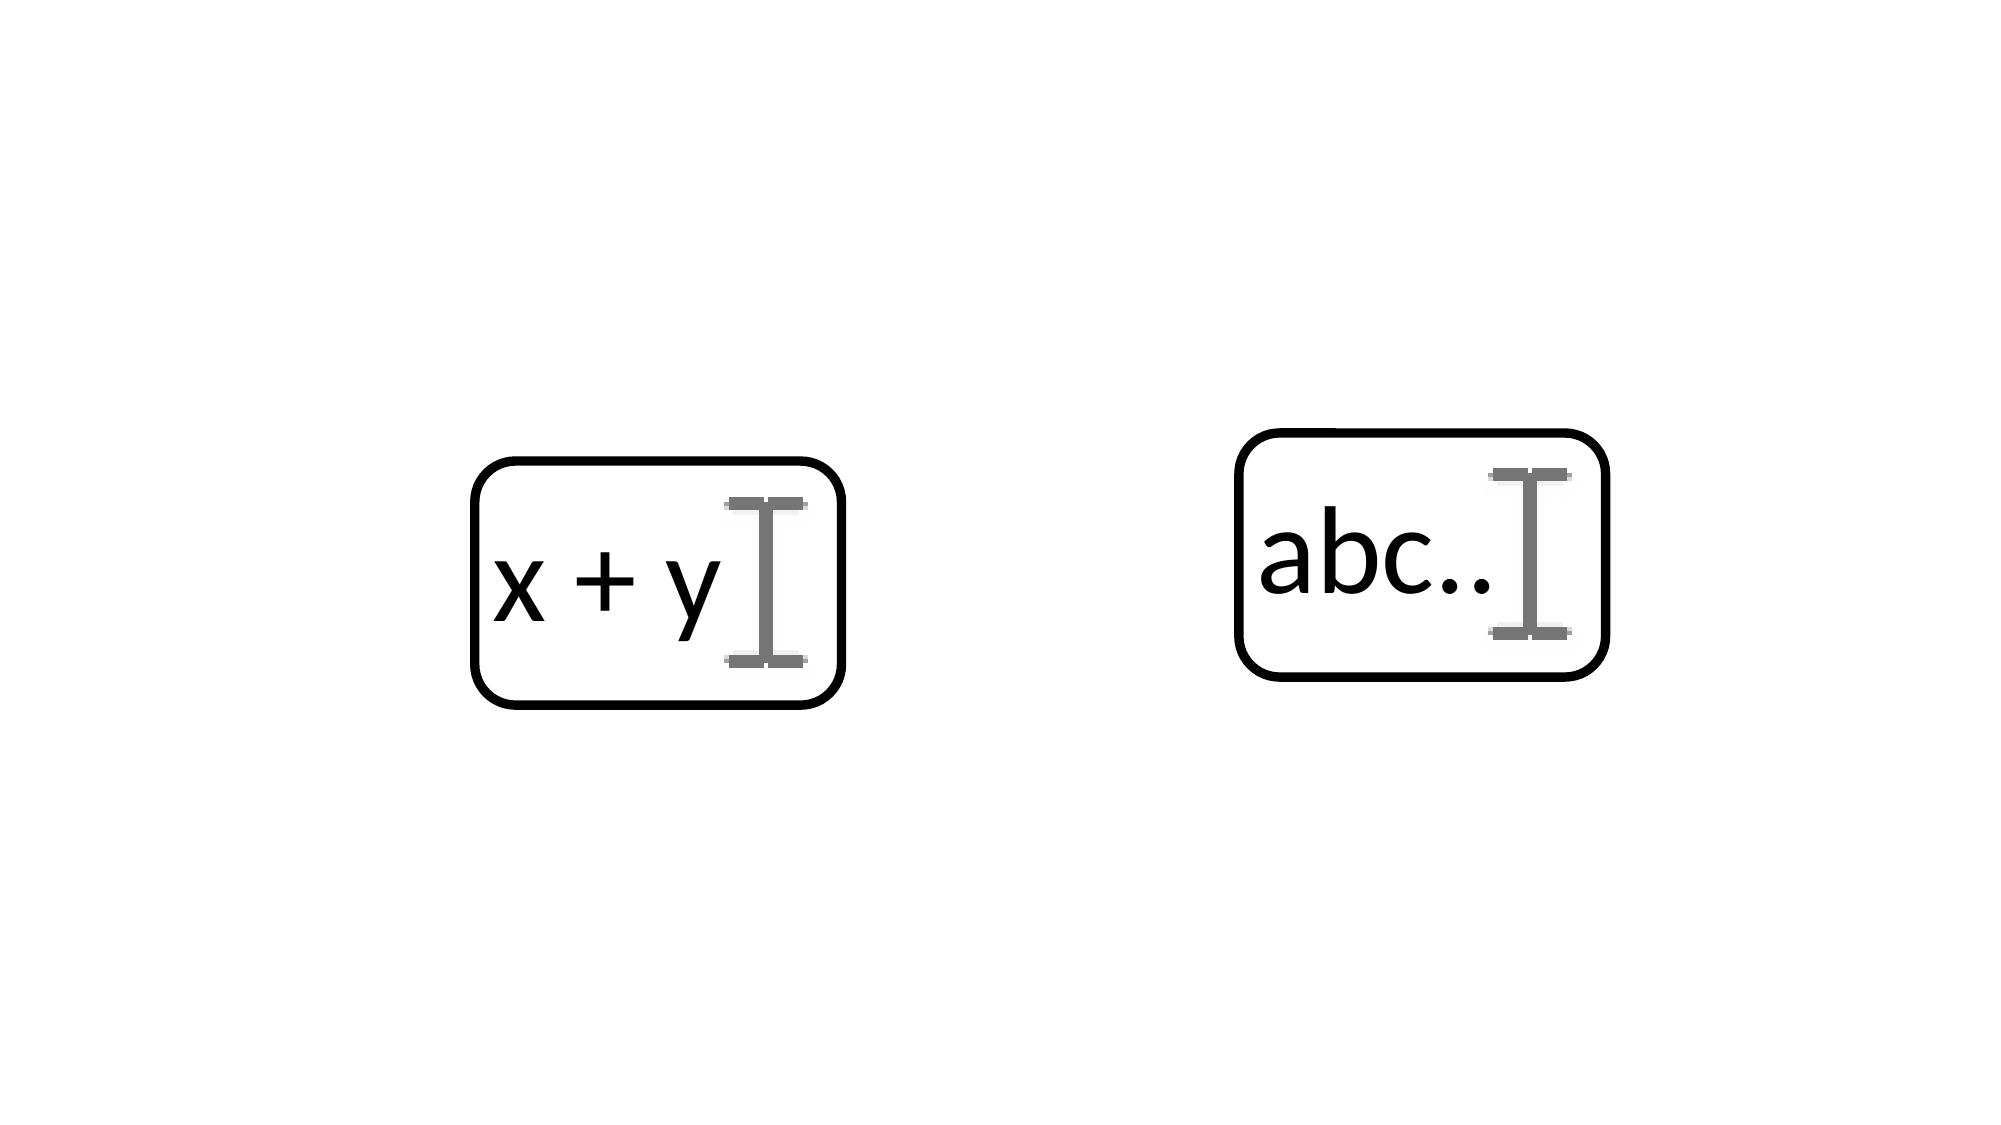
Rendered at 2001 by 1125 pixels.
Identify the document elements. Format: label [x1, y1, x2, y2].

text_box [474, 461, 861, 706]
text_box [1238, 432, 1625, 678]
